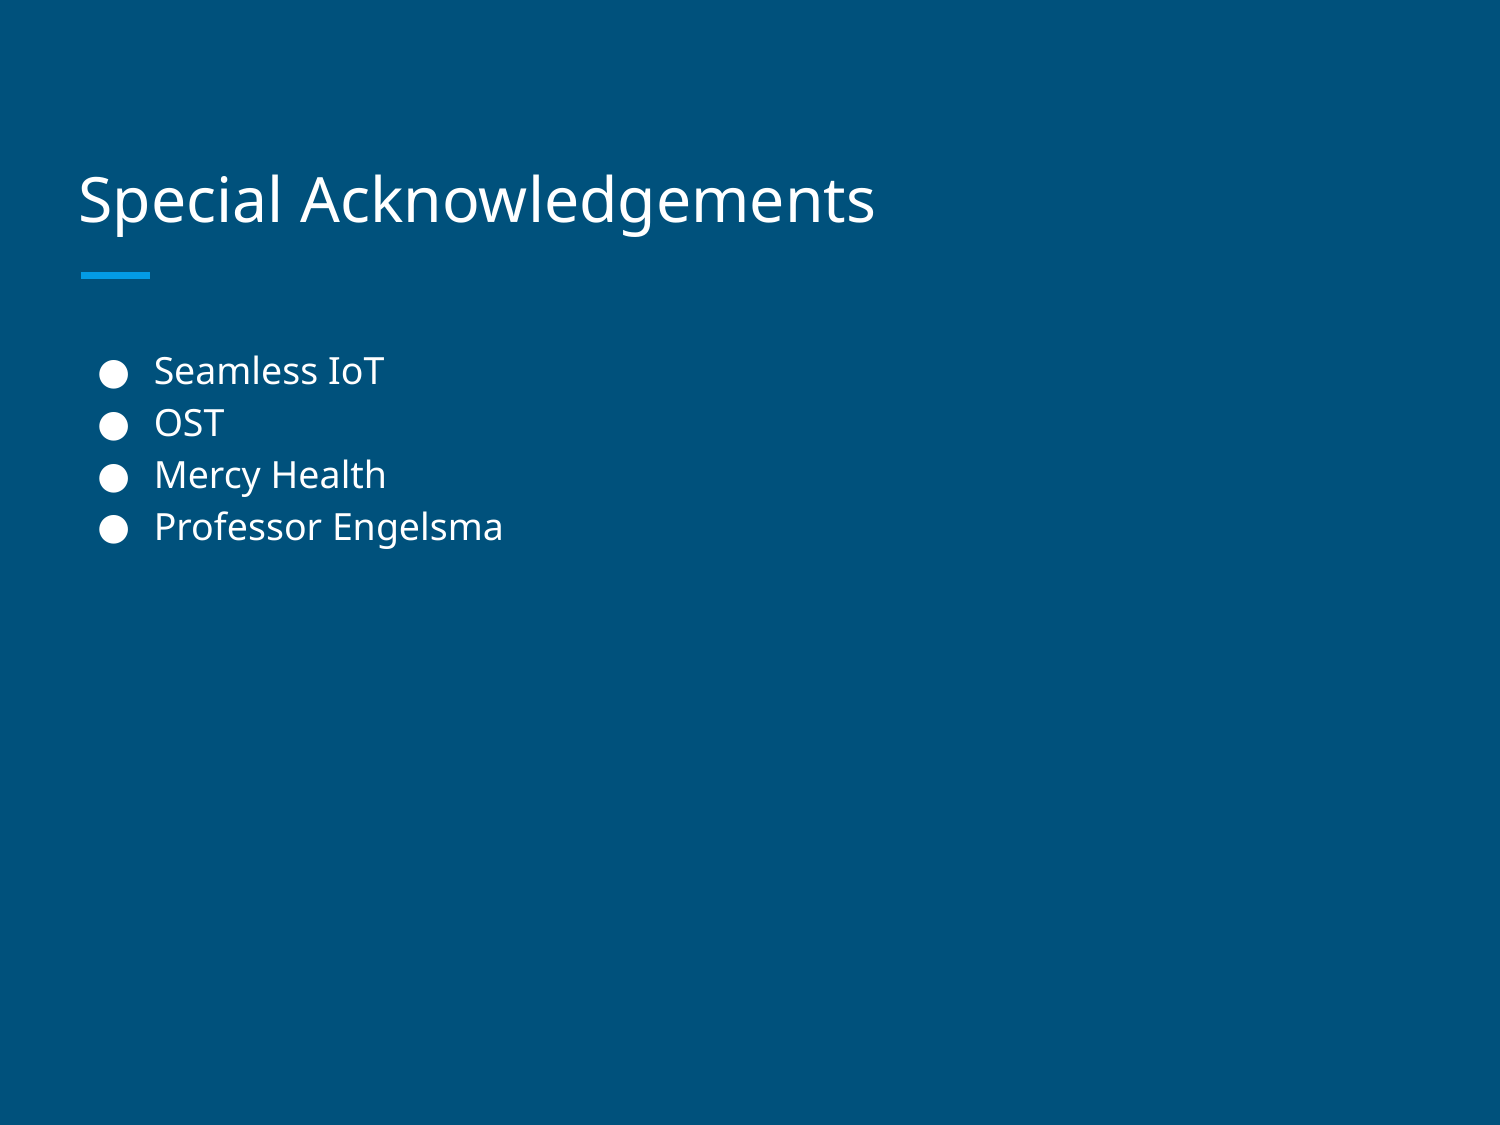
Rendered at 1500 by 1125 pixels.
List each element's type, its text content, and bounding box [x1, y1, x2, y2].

list Seamless IoT OST Mercy Health Professor Engelsma [63, 325, 1437, 1000]
title Special Acknowledgements [63, 100, 1437, 251]
